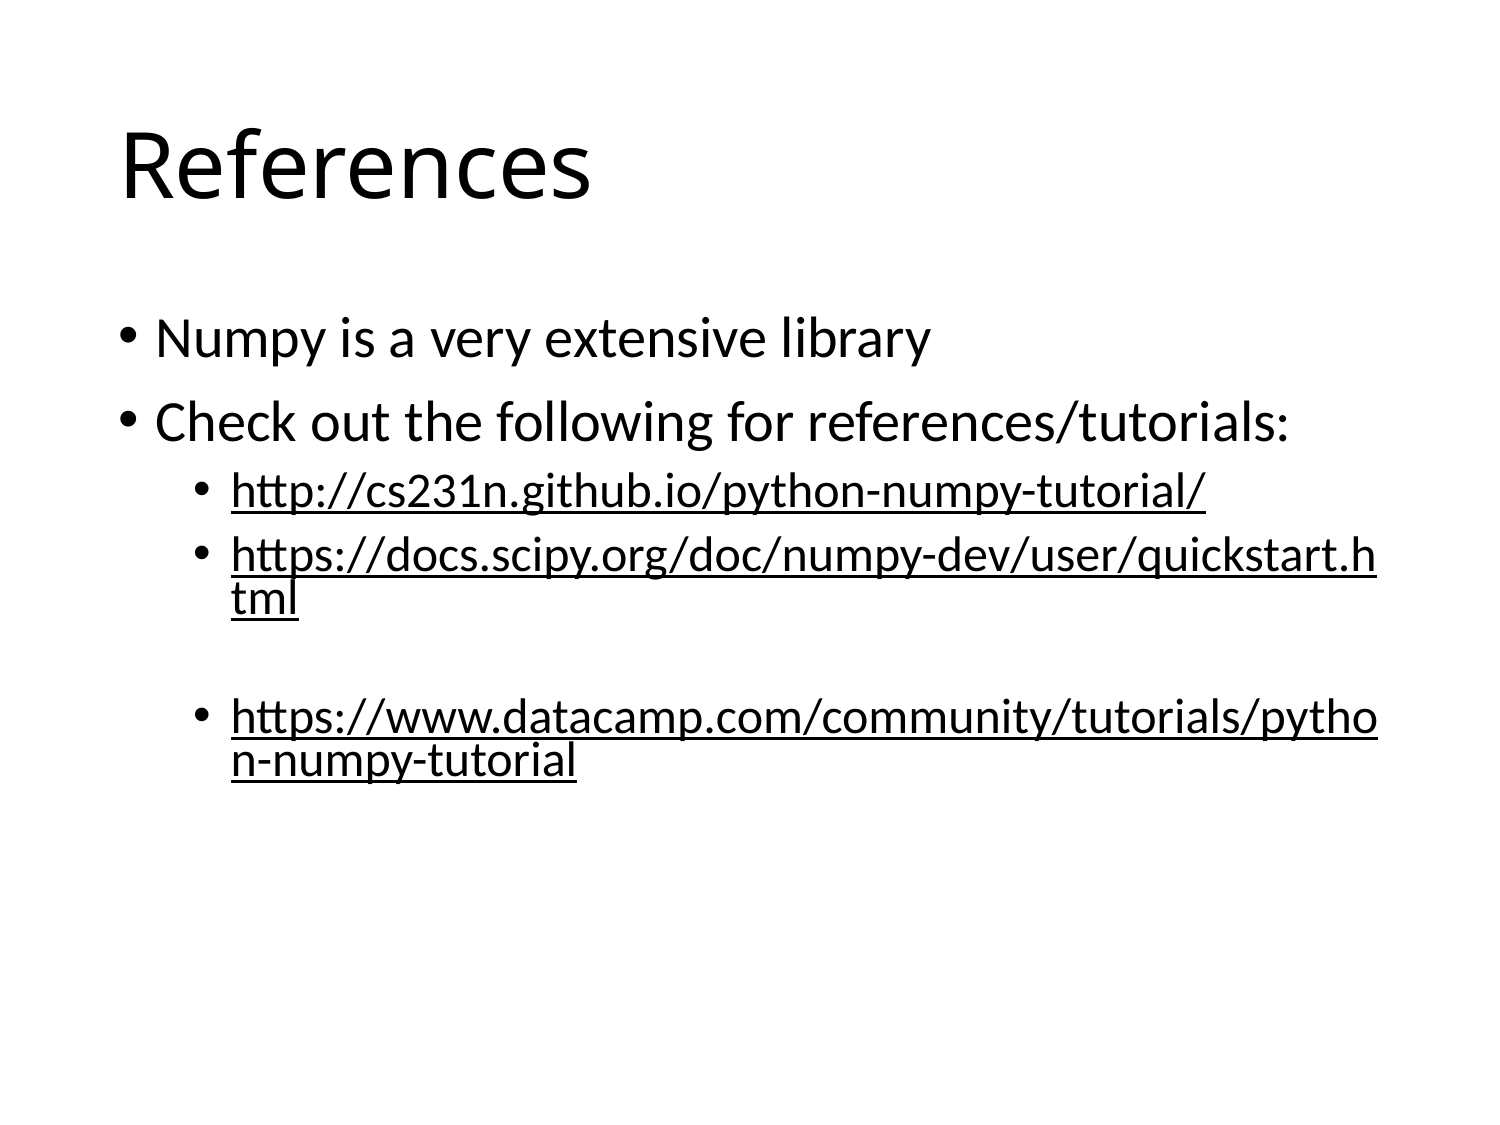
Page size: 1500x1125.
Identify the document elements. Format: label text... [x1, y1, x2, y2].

title References [103, 59, 1397, 278]
list Numpy is a very extensive library Check out the following for references/tutorials: http://cs231n.github.io/python-numpy-tutorial/ https://docs.scipy.org/doc/numpy-dev/user/quickstart.html https://www.datacamp.com/community/tutorials/python-numpy-tutorial [103, 299, 1397, 1014]
